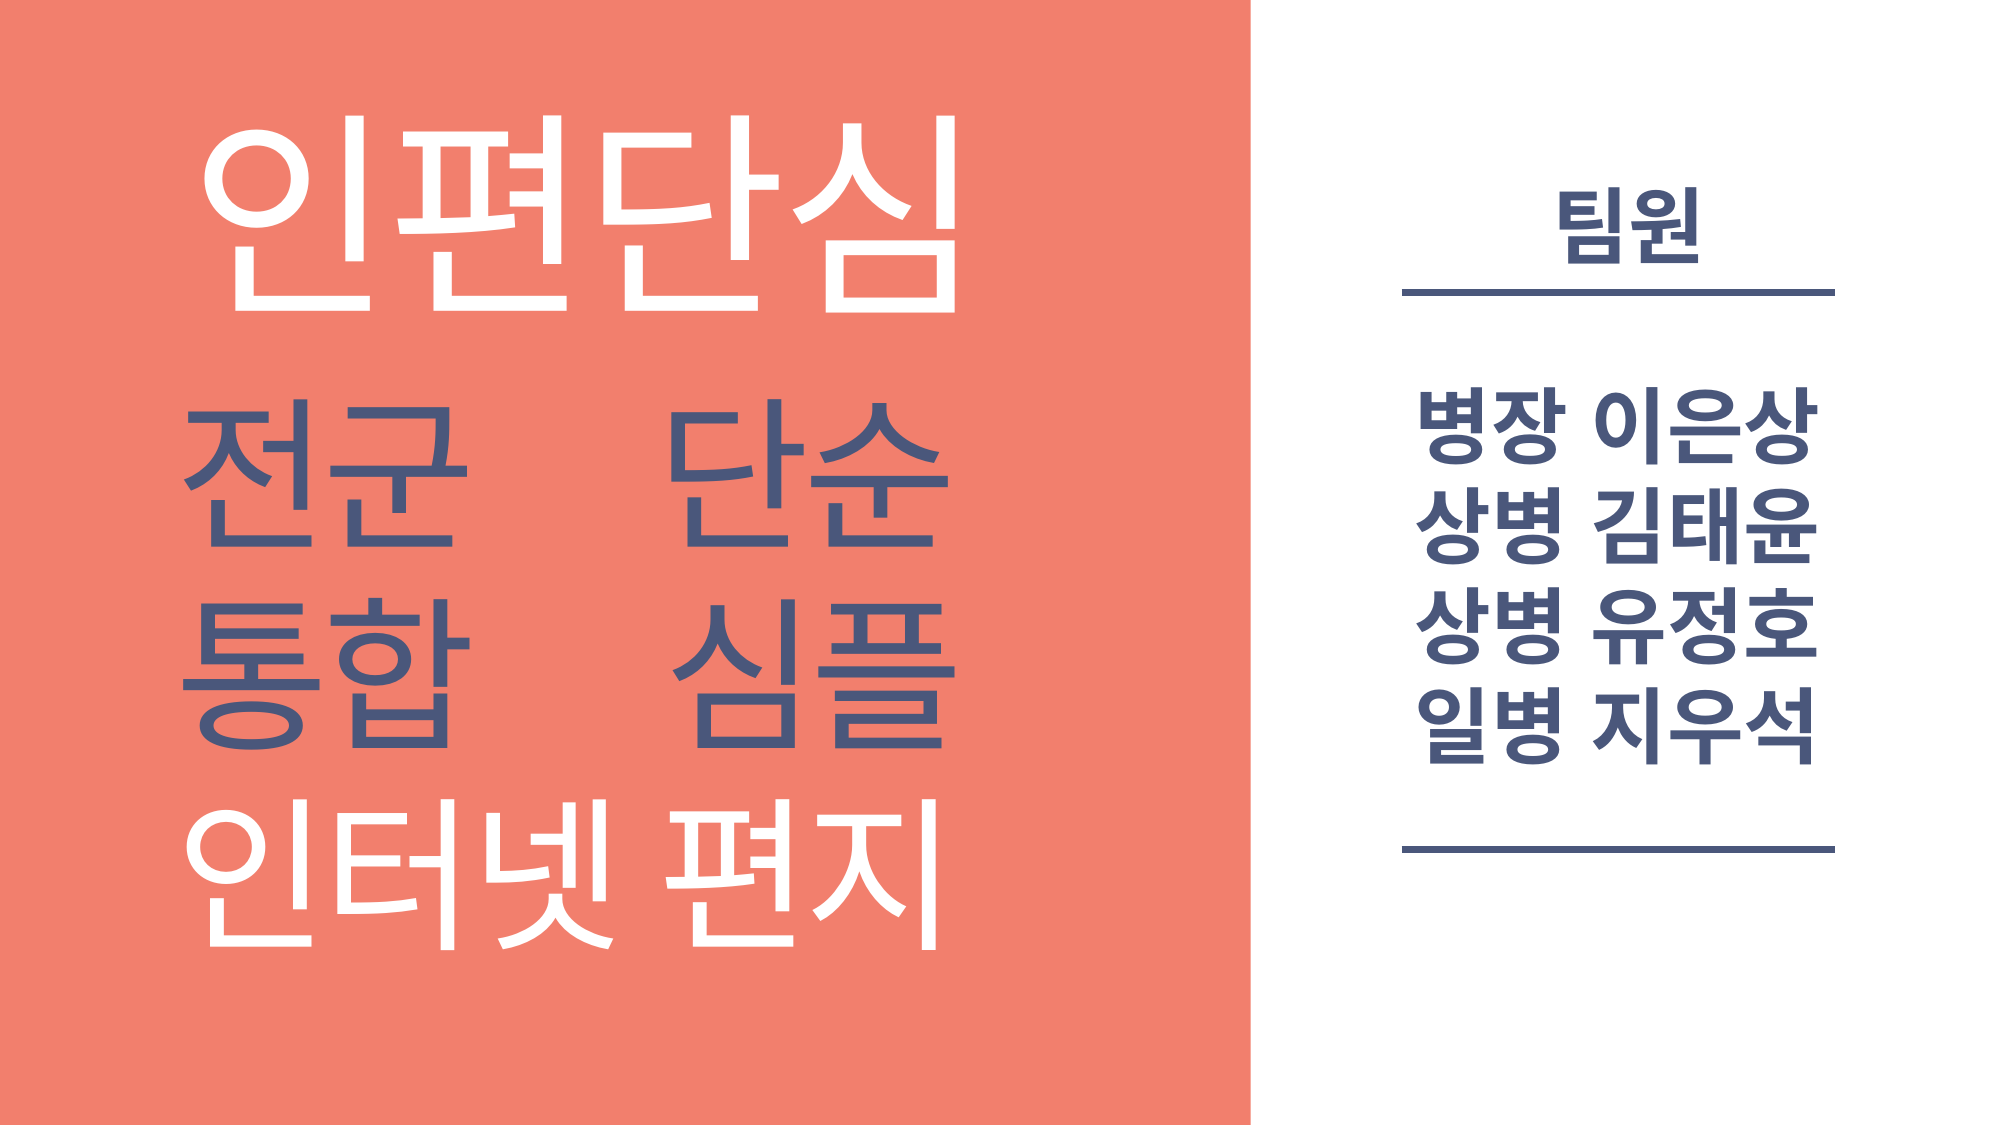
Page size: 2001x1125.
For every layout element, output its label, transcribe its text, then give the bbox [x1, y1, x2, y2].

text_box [1401, 166, 1857, 788]
text_box [1250, 0, 2000, 1125]
text_box 전군 단순 통합 심플 인터넷 편지 [160, 363, 979, 978]
text_box 인편단심 [175, 70, 999, 350]
